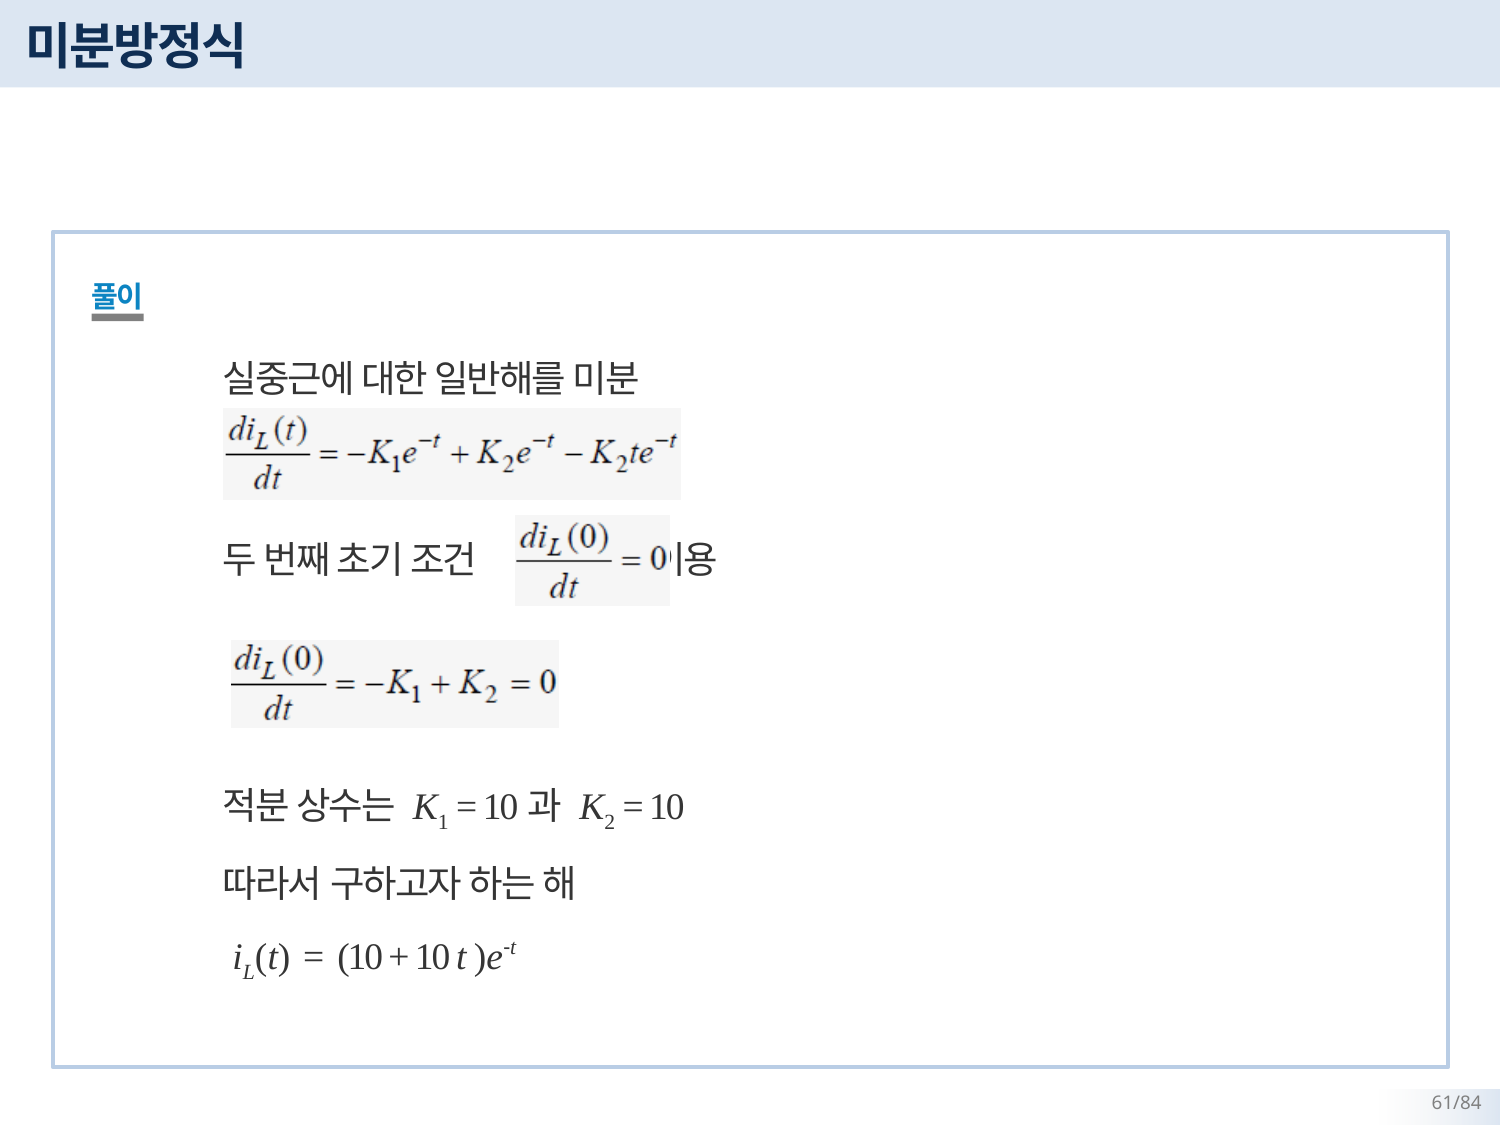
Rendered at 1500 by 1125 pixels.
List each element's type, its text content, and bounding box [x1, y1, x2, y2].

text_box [52, 231, 1449, 1068]
title 미분방정식 [10, 5, 1288, 84]
